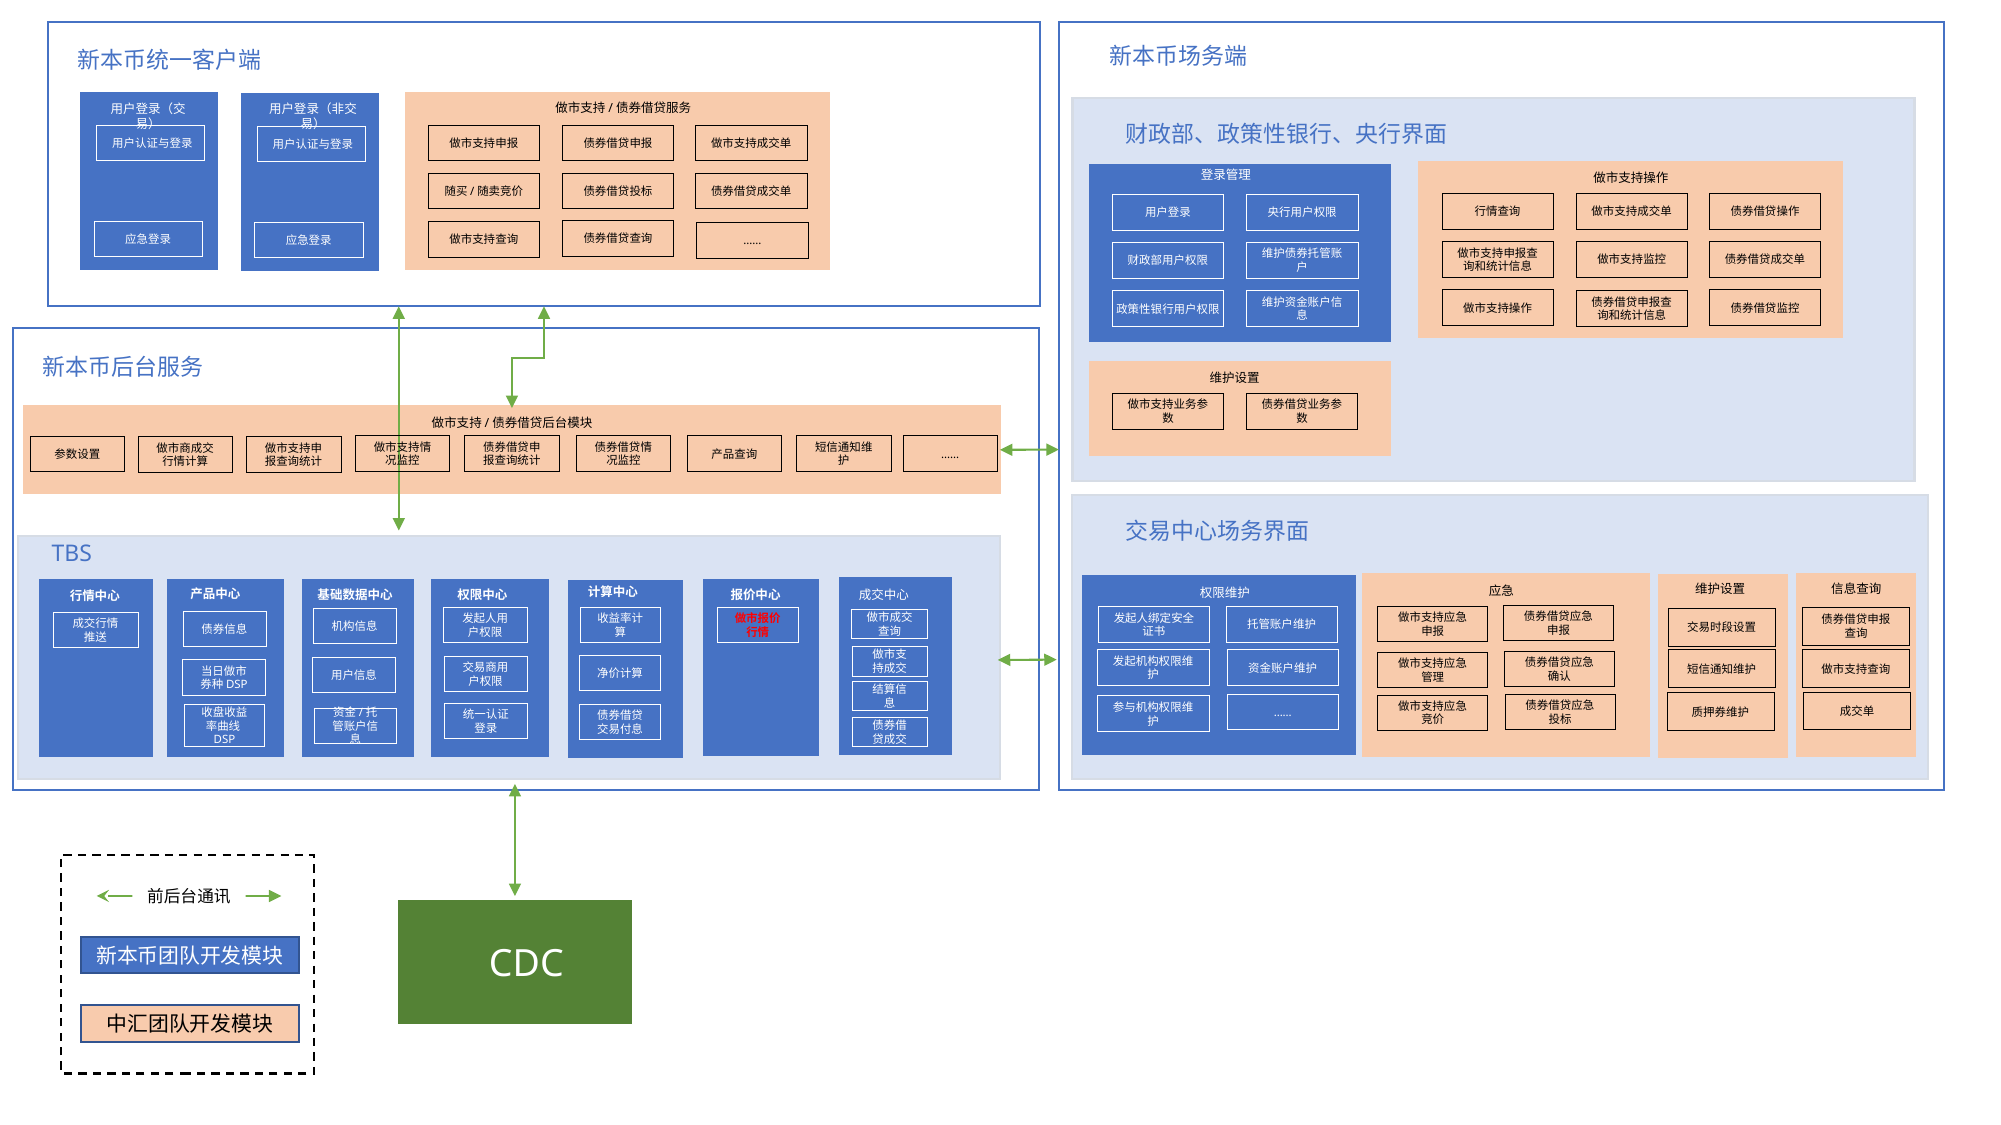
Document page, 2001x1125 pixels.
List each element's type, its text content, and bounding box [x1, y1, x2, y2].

text_box 新本币后台服务 [27, 345, 220, 388]
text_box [1419, 161, 1843, 338]
text_box CDC [398, 900, 632, 1024]
text_box 新本币统一客户端 [61, 38, 278, 81]
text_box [405, 92, 829, 269]
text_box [61, 854, 315, 1074]
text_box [17, 531, 1000, 780]
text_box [1071, 495, 1929, 780]
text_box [1058, 21, 1944, 791]
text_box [399, 406, 1000, 494]
text_box [12, 327, 1040, 791]
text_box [1363, 574, 1650, 757]
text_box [1089, 159, 1390, 341]
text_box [23, 406, 398, 494]
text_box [81, 93, 217, 269]
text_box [477, 341, 579, 374]
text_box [242, 93, 381, 270]
text_box [47, 21, 1041, 307]
